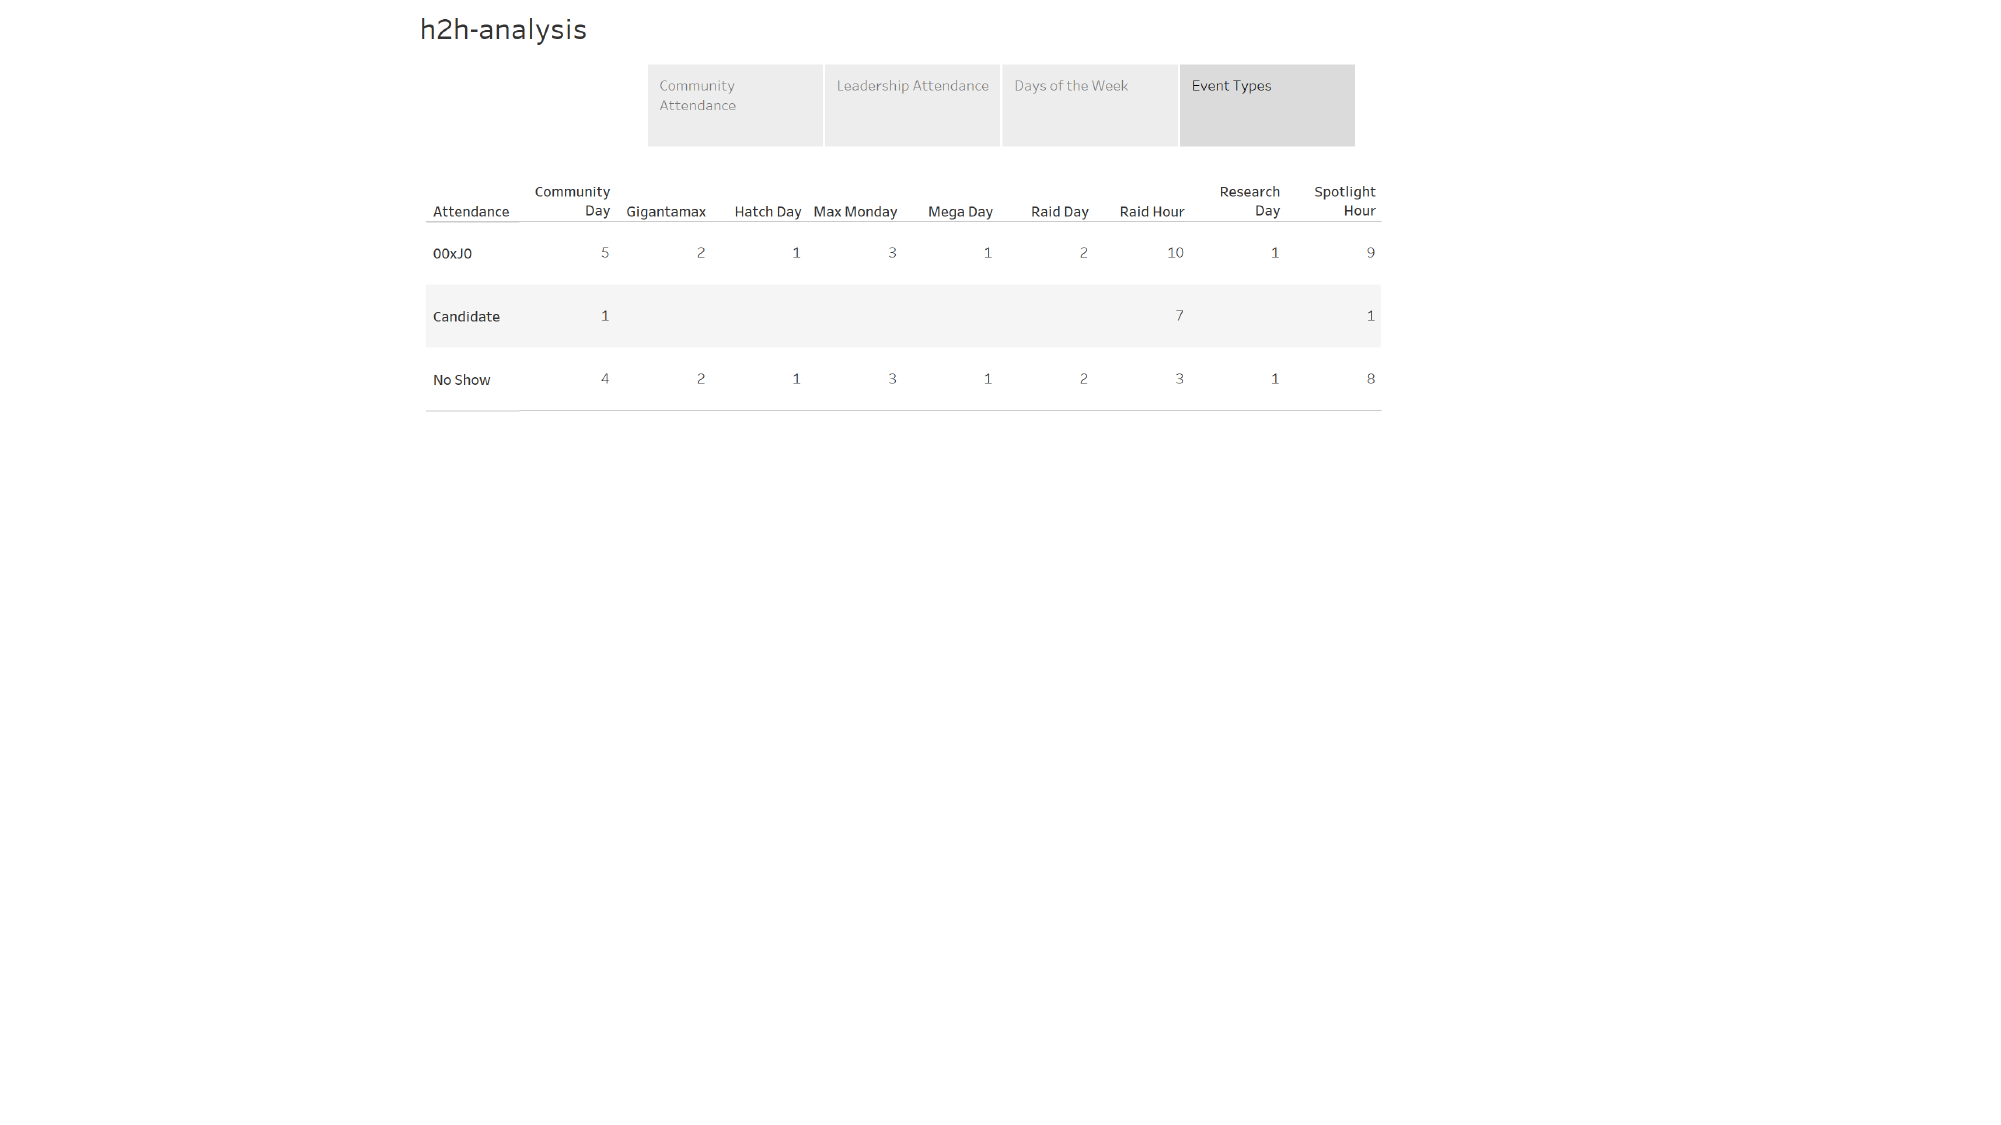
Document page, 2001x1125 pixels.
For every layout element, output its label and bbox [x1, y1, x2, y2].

picture [407, 0, 1593, 1125]
